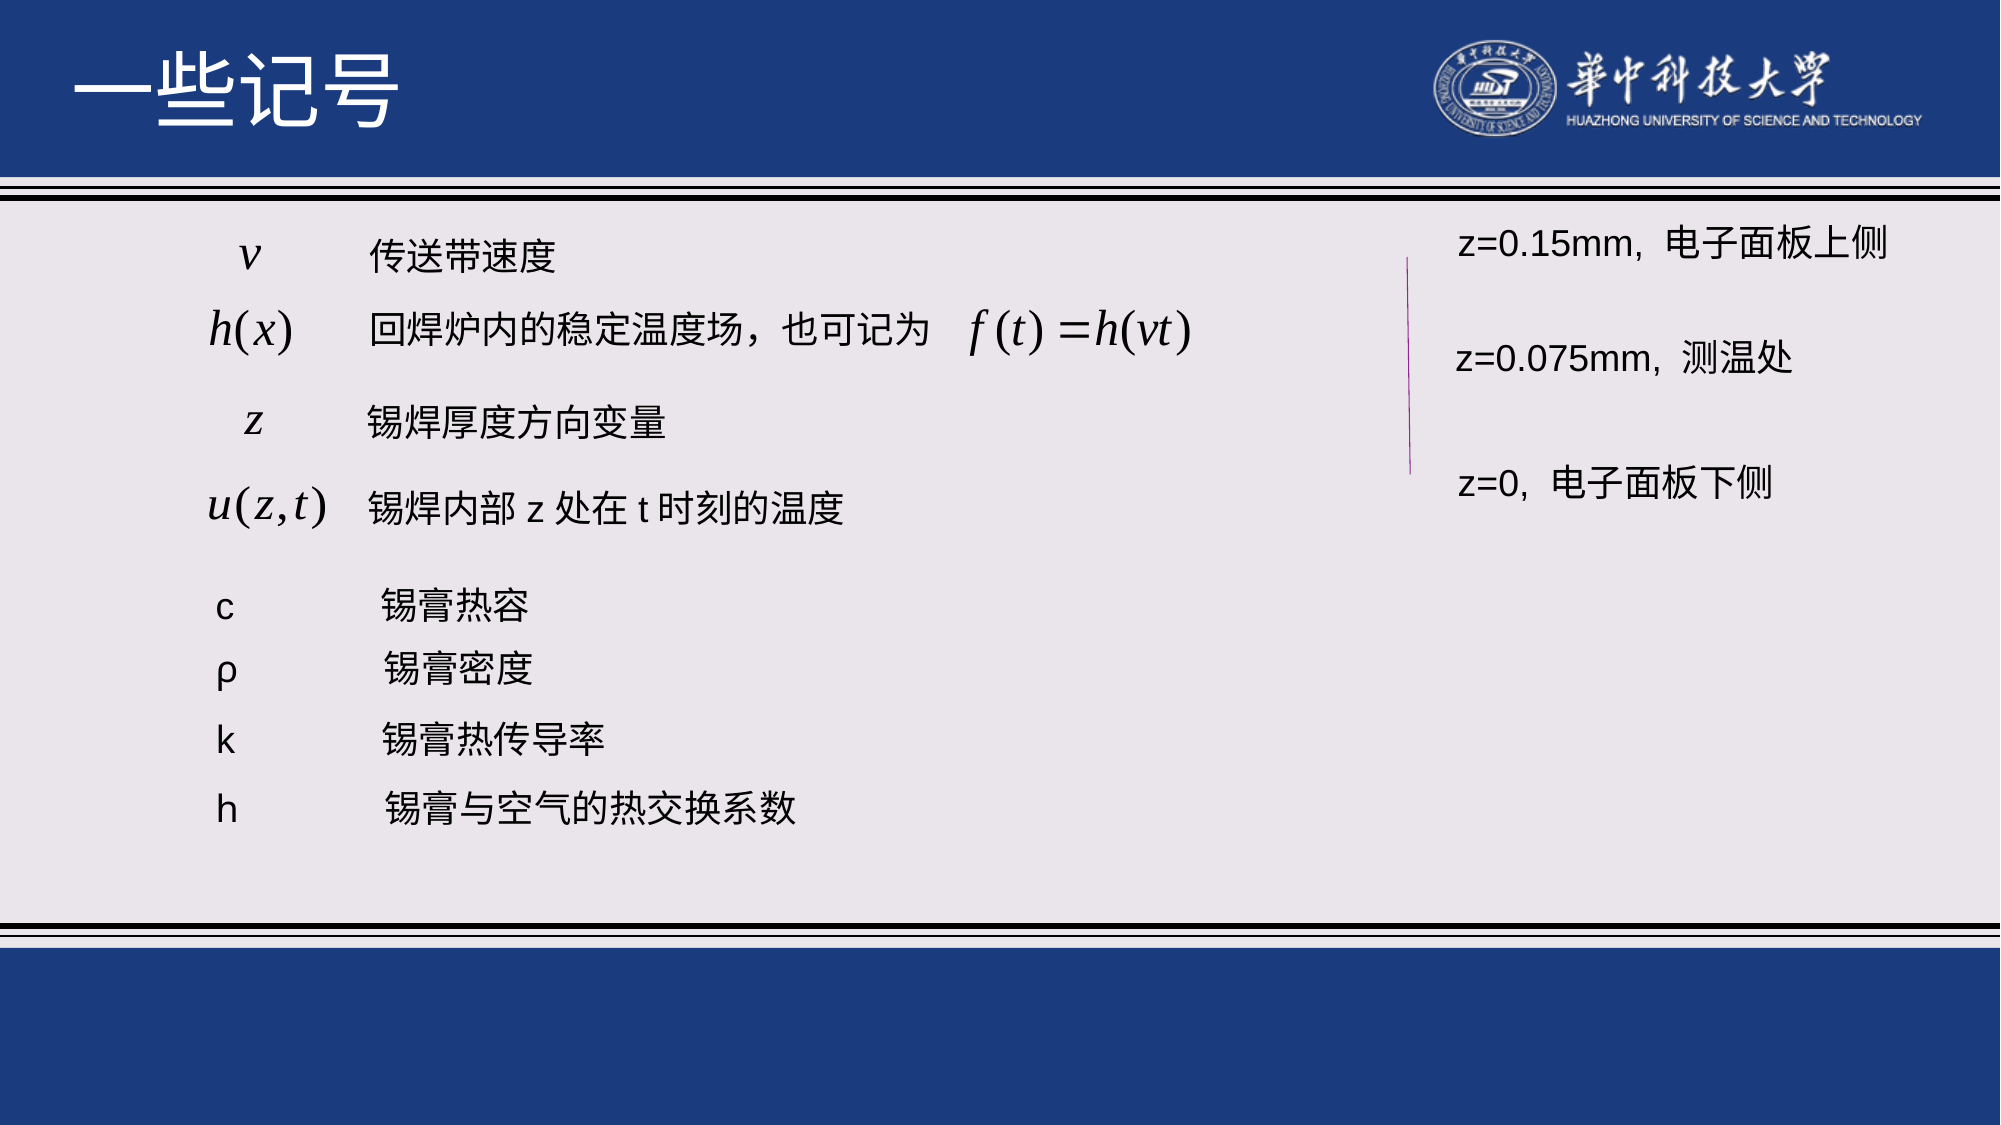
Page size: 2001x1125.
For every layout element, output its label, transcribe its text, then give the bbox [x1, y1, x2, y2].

text_box ρ 锡膏密度 [200, 637, 1054, 698]
text_box z=0, 电子面板下侧 [1442, 451, 2000, 512]
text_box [200, 476, 335, 540]
text_box 锡焊厚度方向变量 [352, 391, 1205, 452]
text_box z=0.075mm, 测温处 [1440, 326, 2000, 387]
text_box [200, 298, 304, 367]
text_box k 锡膏热传导率 [200, 708, 1054, 768]
picture [1428, 31, 1957, 146]
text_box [1407, 257, 1411, 475]
text_box 锡焊内部z处在t时刻的温度 [352, 478, 1206, 538]
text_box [952, 298, 1200, 367]
text_box 一些记号 [56, 31, 1128, 146]
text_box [234, 402, 277, 443]
text_box 回焊炉内的稳定温度场，也可记为 [354, 298, 951, 359]
text_box c 锡膏热容 [200, 574, 1054, 635]
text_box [231, 235, 270, 283]
text_box h 锡膏与空气的热交换系数 [200, 777, 1043, 838]
text_box 传送带速度 [354, 225, 1083, 285]
text_box 回焊炉内的稳定温度场，也可记为 [1200, 298, 1208, 359]
text_box z=0.15mm, 电子面板上侧 [1442, 211, 2000, 272]
